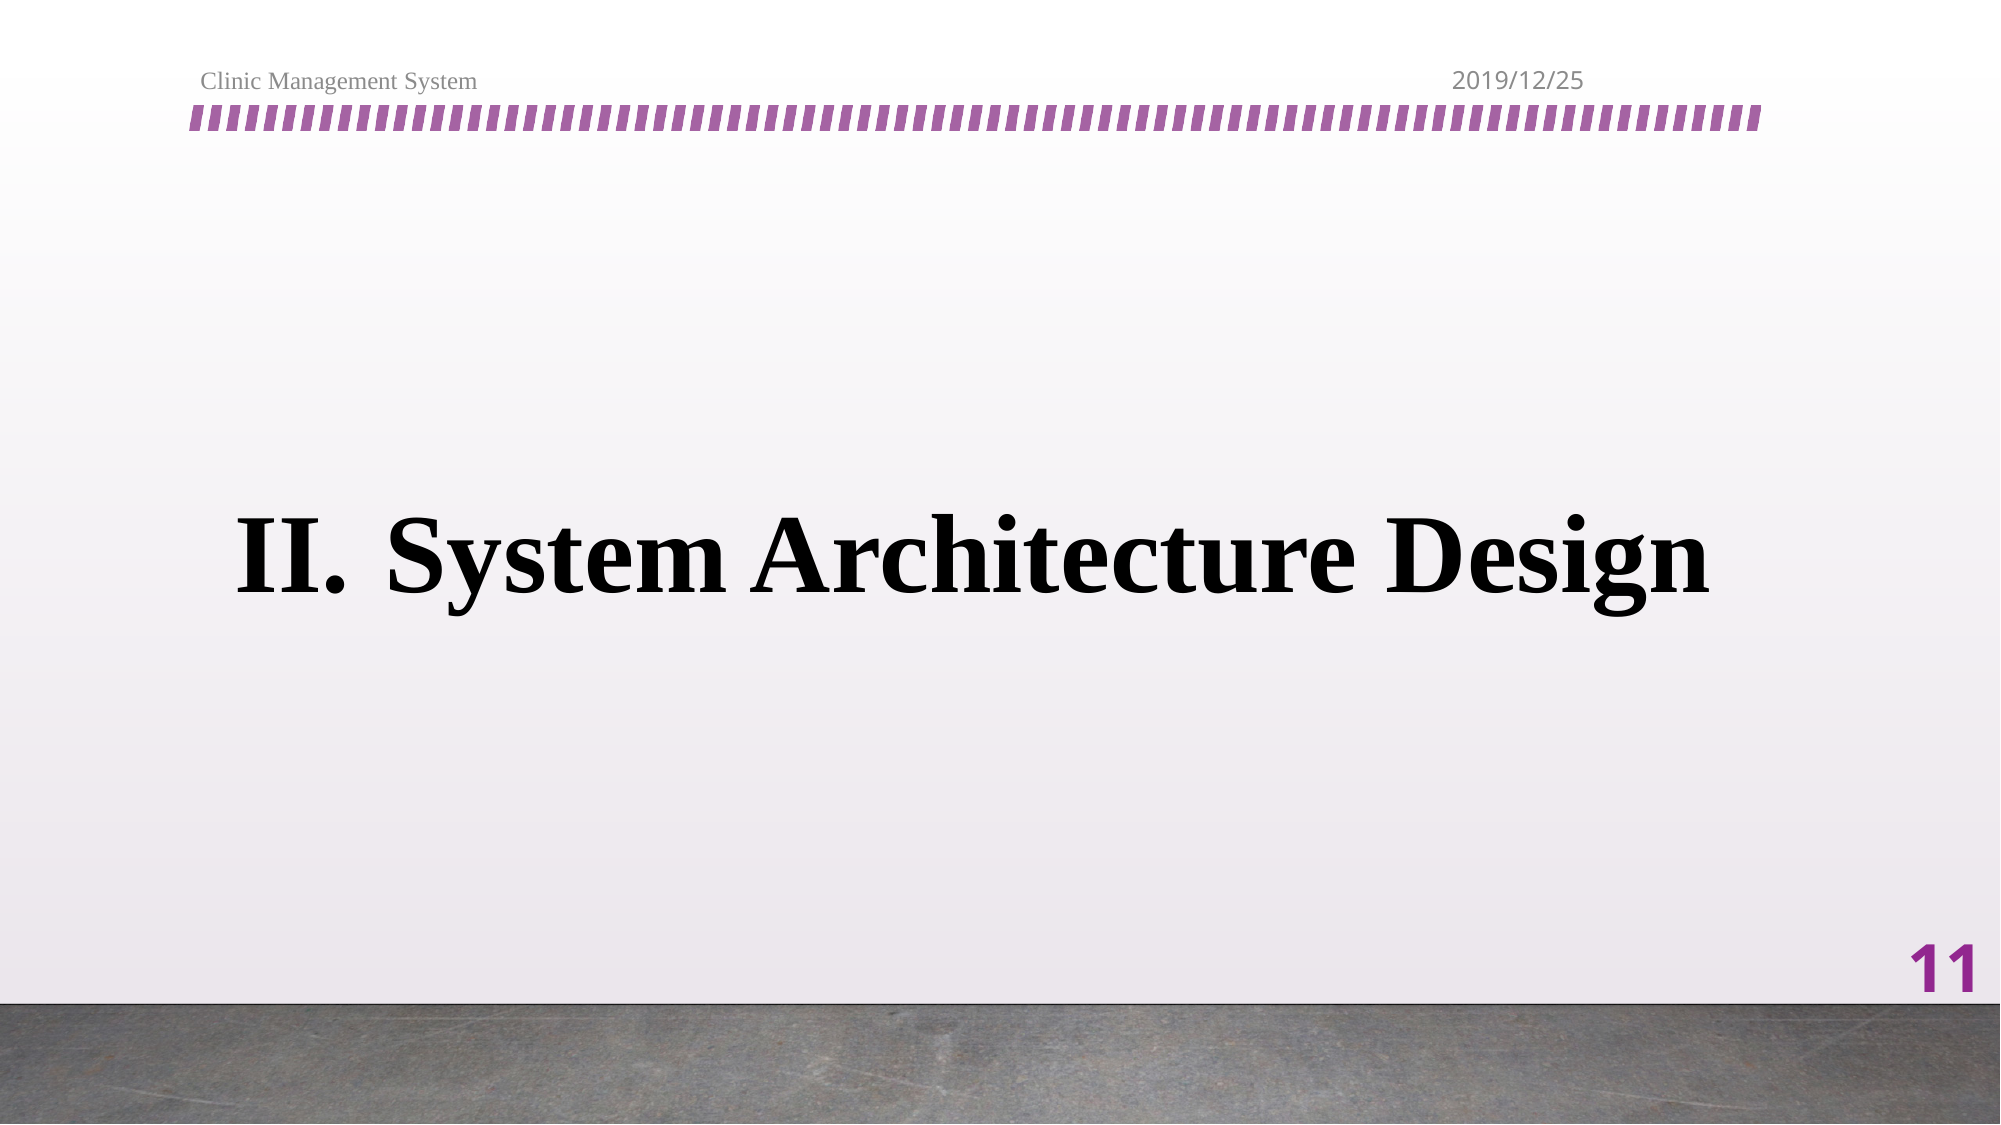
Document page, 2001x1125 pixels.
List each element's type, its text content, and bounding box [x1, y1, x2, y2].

footer Clinic Management System [185, 54, 1296, 105]
title II. System Architecture Design [185, 288, 1762, 625]
slide_number 11 [1865, 918, 1999, 1001]
picture [0, 1004, 2000, 1124]
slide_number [1414, 54, 1600, 105]
